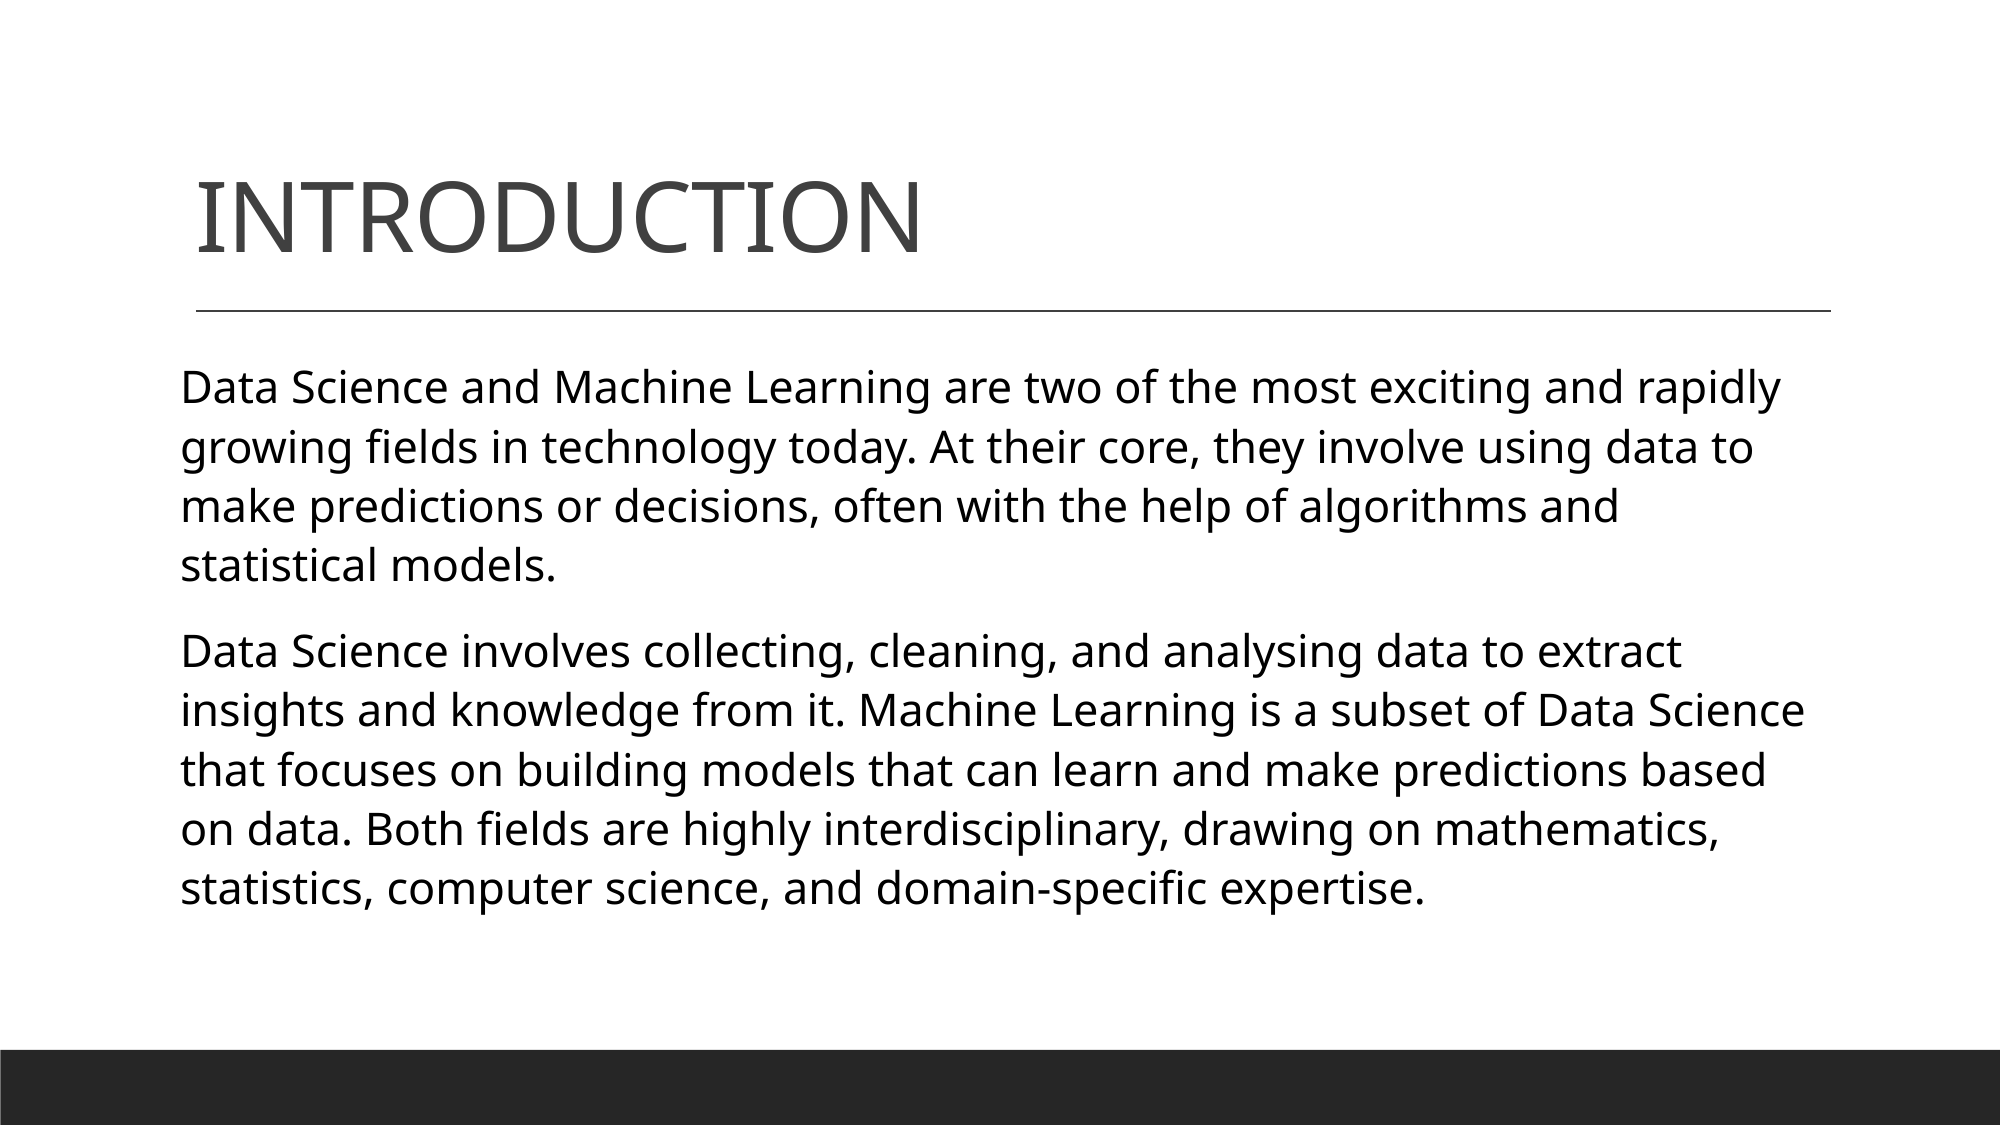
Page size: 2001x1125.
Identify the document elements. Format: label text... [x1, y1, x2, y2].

title INTRODUCTION [180, 42, 1830, 281]
list Data Science and Machine Learning are two of the most exciting and rapidly growing fields in technology today. At their core, they involve using data to make predictions or decisions, often with the help of algorithms and statistical models. Data Science involves collecting, cleaning, and analysing data to extract insights and knowledge from it. Machine Learning is a subset of Data Science that focuses on building models that can learn and make predictions based on data. Both fields are highly interdisciplinary, drawing on mathematics, statistics, computer science, and domain-specific expertise. [180, 345, 1830, 963]
